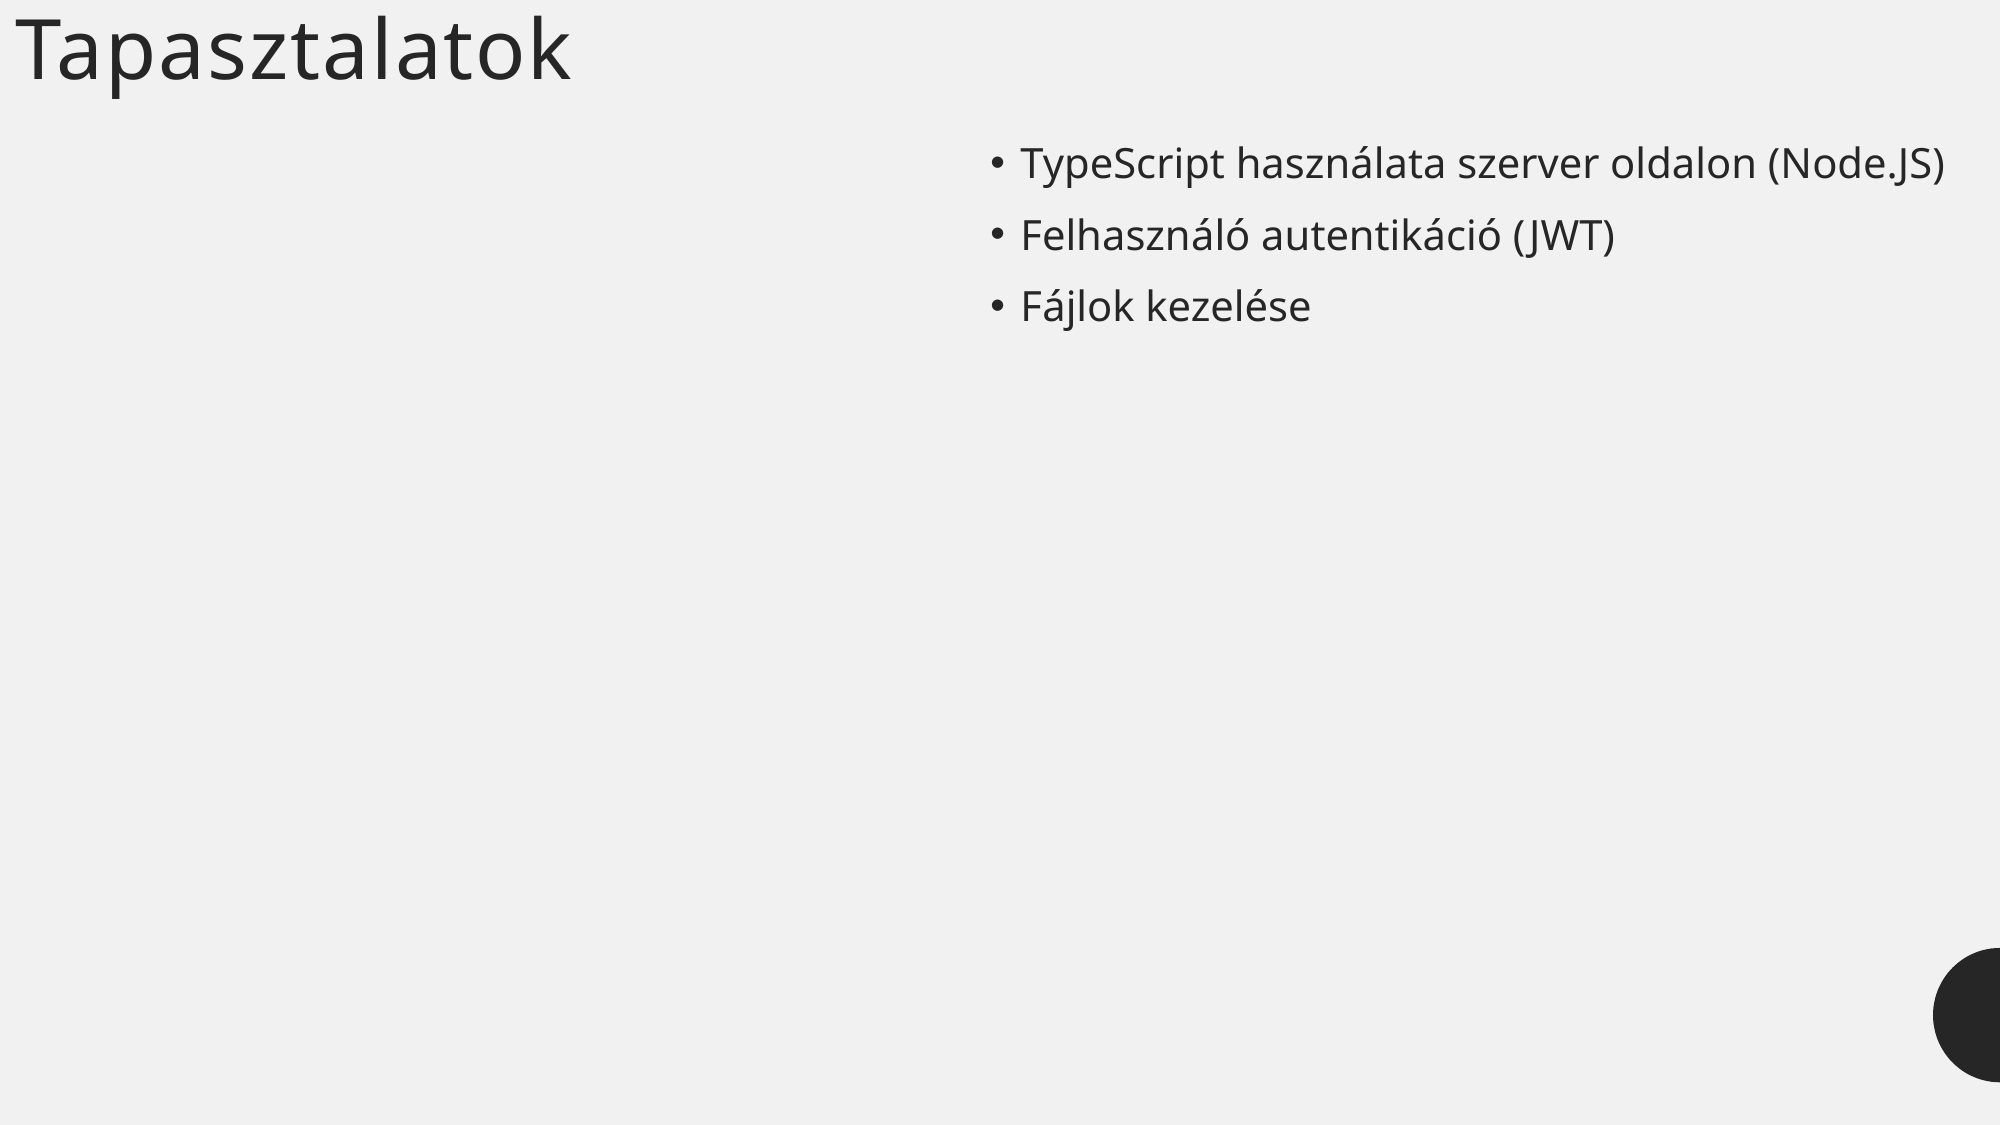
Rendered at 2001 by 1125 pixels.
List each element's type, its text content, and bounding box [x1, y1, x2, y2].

title Tapasztalatok [0, 0, 668, 780]
list TypeScript használata szerver oldalon (Node.JS) Felhasználó autentikáció (JWT) Fájlok kezelése [975, 124, 2000, 905]
